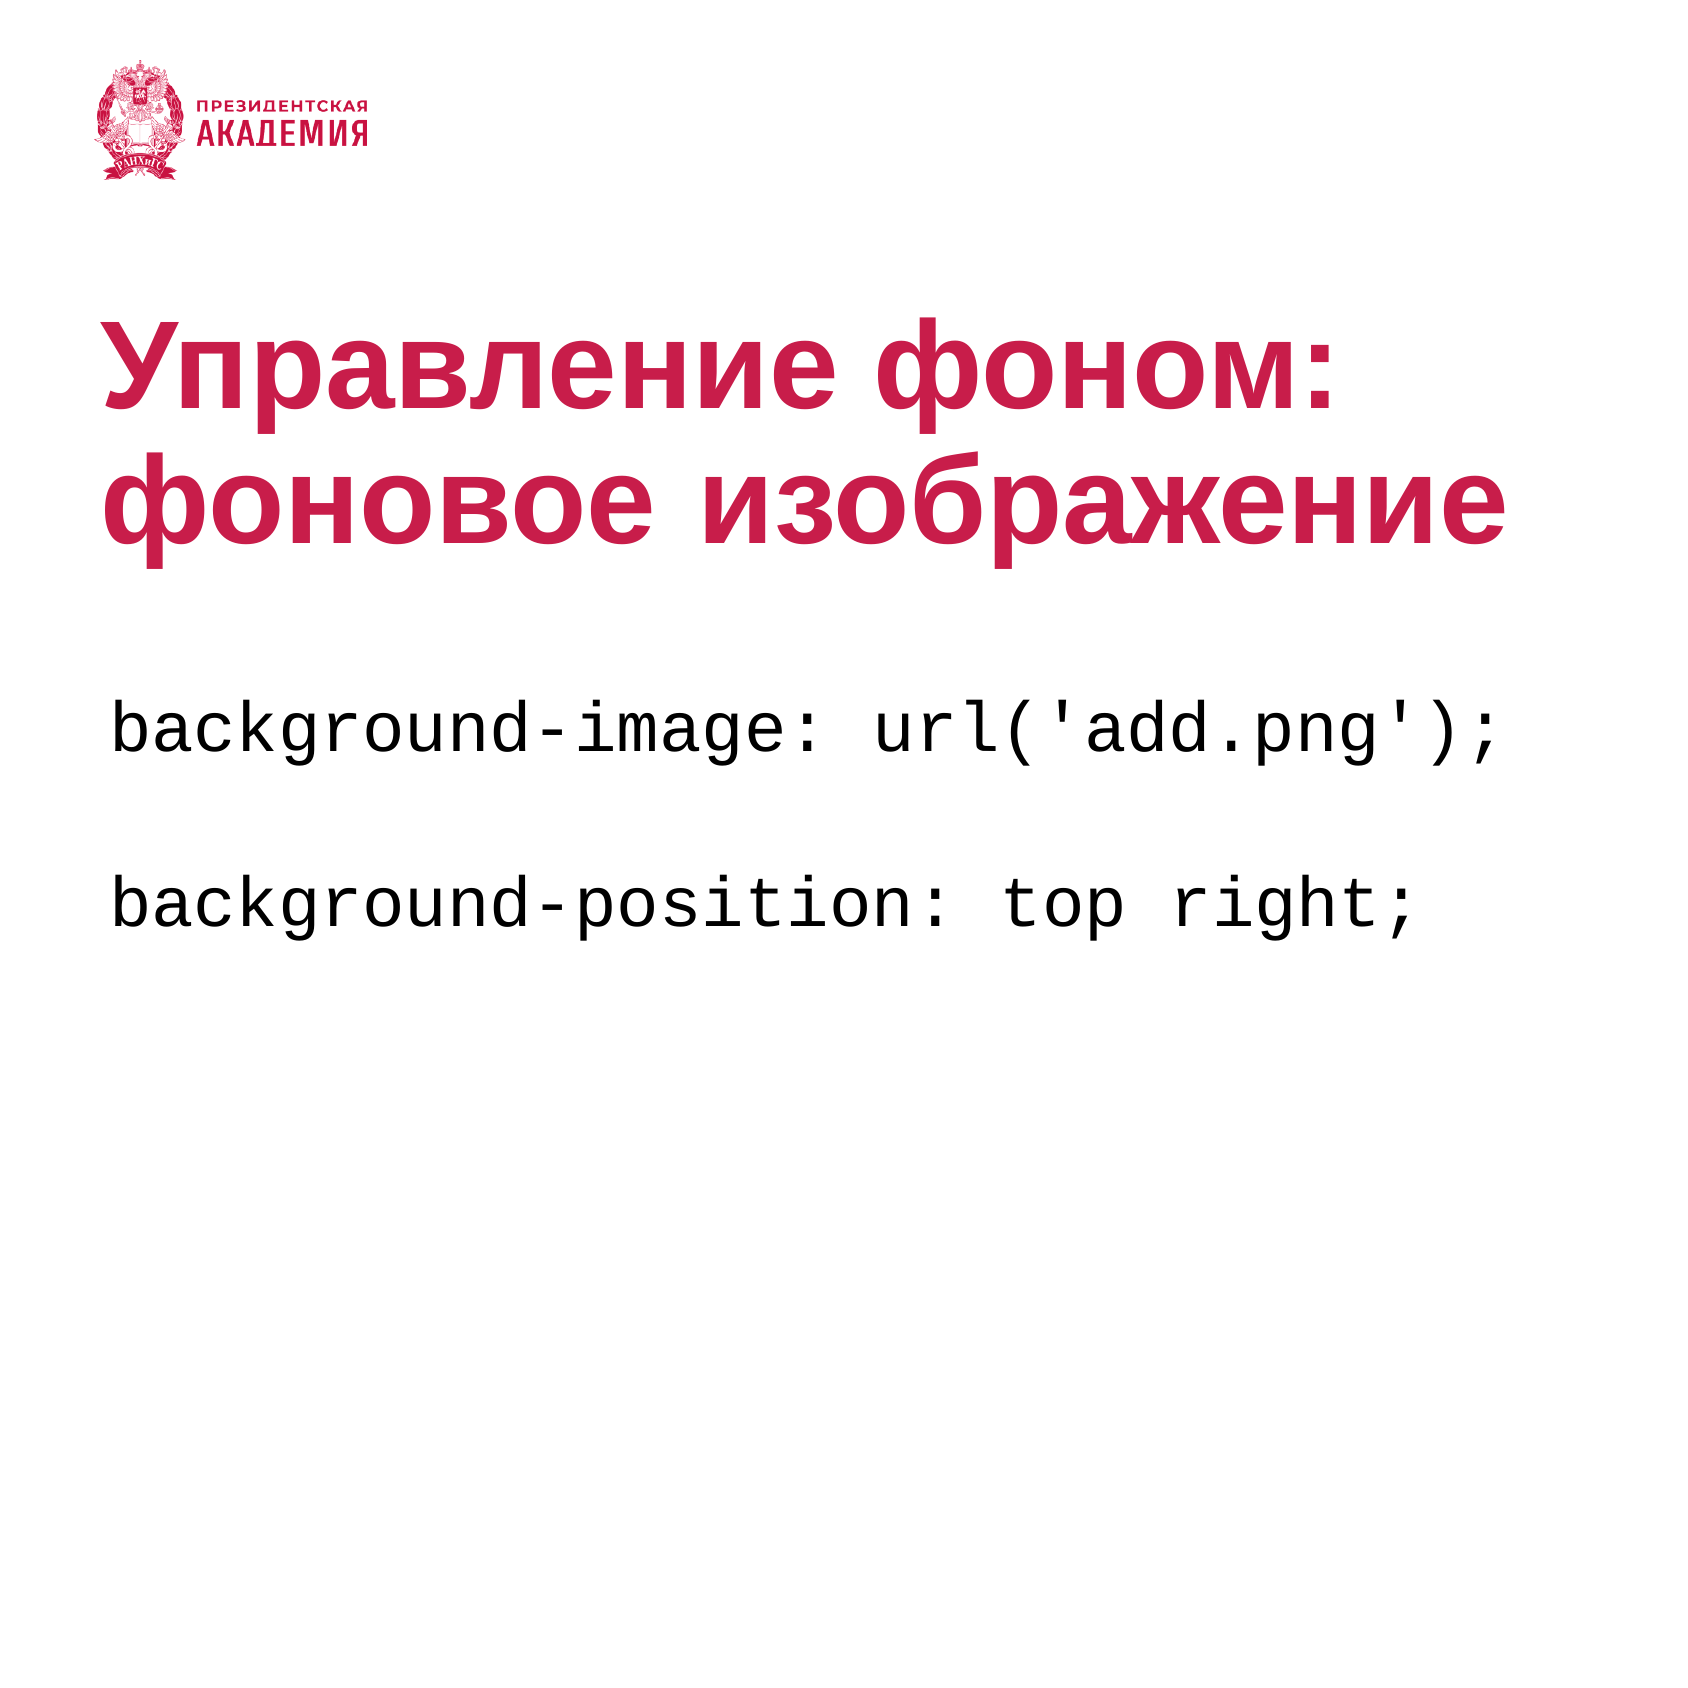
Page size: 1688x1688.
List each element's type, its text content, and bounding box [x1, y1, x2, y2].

picture [93, 60, 367, 181]
title Управление фоном: фоновое изображение [98, 279, 1688, 581]
text_box background-image: url('add.png'); background-position: top right; [107, 678, 1513, 941]
